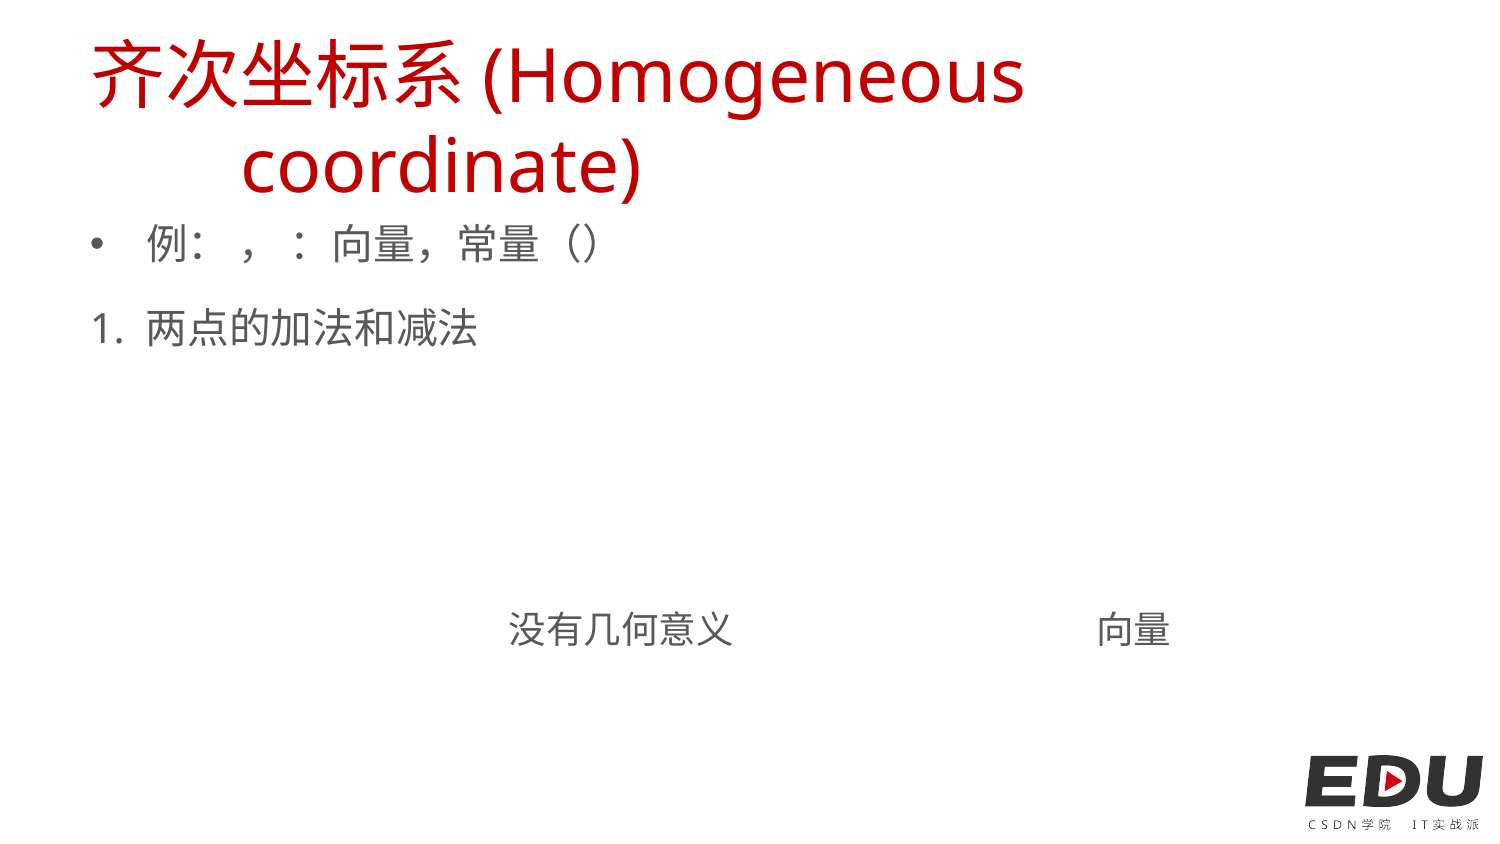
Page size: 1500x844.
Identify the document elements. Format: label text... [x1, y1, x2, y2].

text_box 没有几何意义 [493, 598, 749, 659]
picture [1305, 755, 1483, 830]
text_box 向量 [1081, 598, 1186, 659]
title 齐次坐标系(Homogeneous coordinate) [75, 20, 1425, 137]
